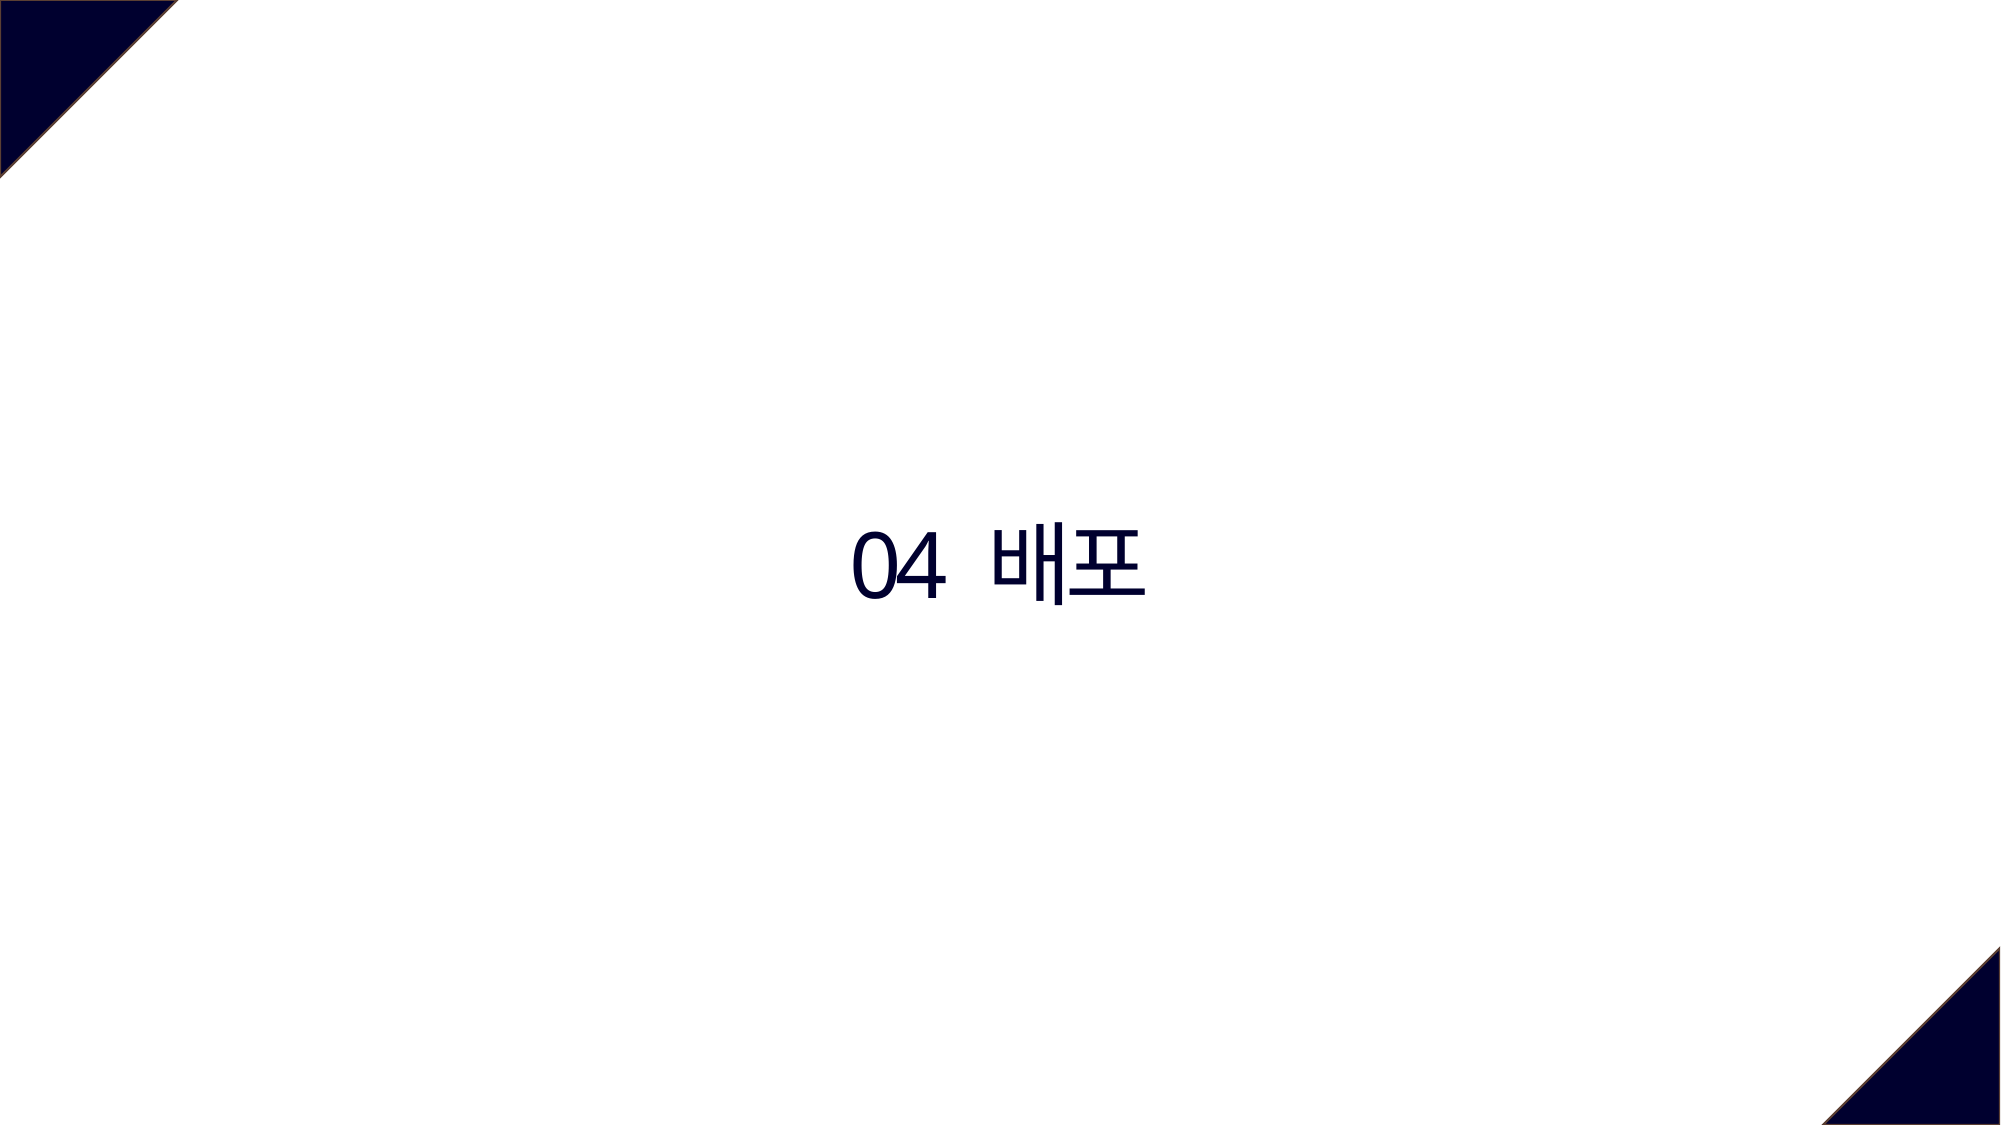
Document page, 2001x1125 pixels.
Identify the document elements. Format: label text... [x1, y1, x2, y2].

text_box 04 배포 [834, 499, 1166, 624]
